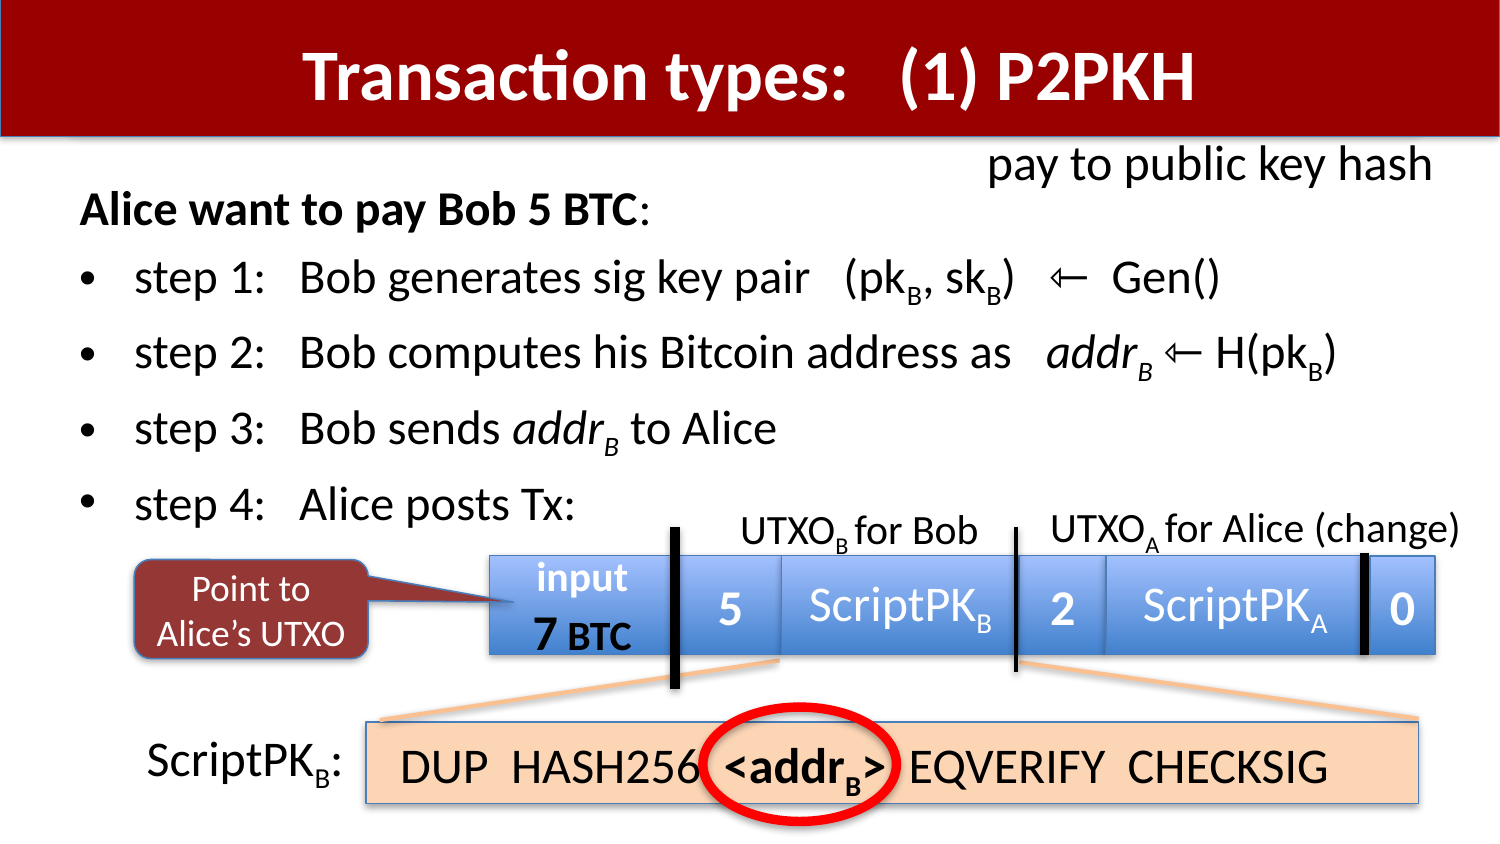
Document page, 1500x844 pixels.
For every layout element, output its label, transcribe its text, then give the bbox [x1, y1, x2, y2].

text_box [124, 660, 1419, 804]
text_box [744, 812, 855, 823]
title Transaction types: (1) P2PKH [75, 20, 1425, 123]
text_box Point to Alice’s UTXO [133, 558, 484, 658]
list Alice want to pay Bob 5 BTC: step 1: Bob generates sig key pair (pkB, skB) ⇽ Gen() step 2: Bob computes his Bitcoin address as addrB ⇽ H(pkB) step 3: Bob sends addrB to Alice step 4: Alice posts Tx: [64, 169, 1490, 542]
text_box pay to public key hash [972, 122, 1449, 198]
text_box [489, 493, 1484, 690]
